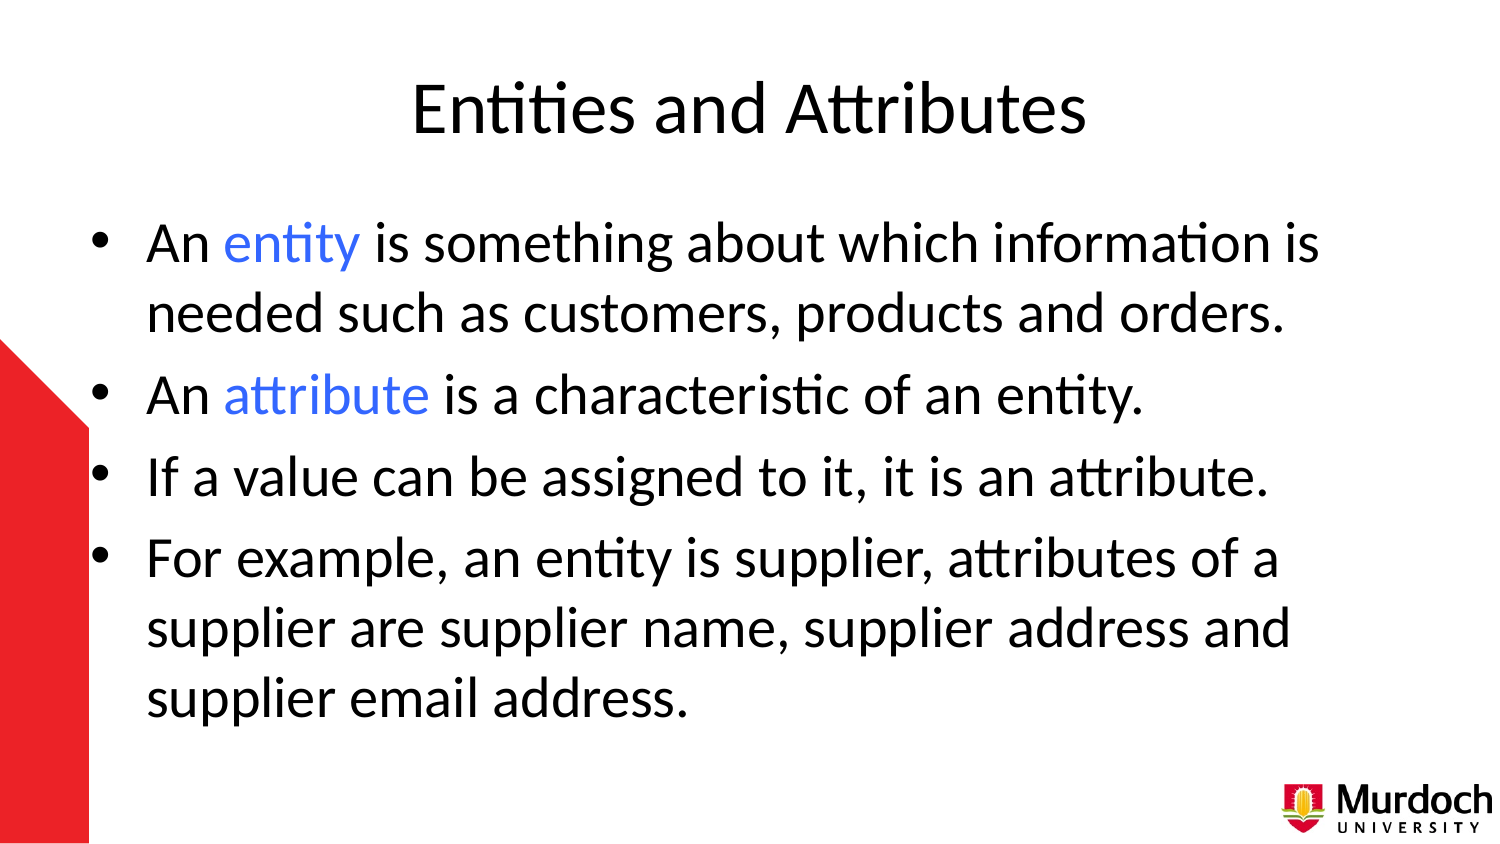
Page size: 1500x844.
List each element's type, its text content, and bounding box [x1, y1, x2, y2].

list An entity is something about which information is needed such as customers, products and orders. An attribute is a characteristic of an entity. If a value can be assigned to it, it is an attribute. For example, an entity is supplier, attributes of a supplier are supplier name, supplier address and supplier email address. [75, 196, 1425, 754]
title Entities and Attributes [75, 33, 1425, 175]
picture [1281, 784, 1492, 833]
